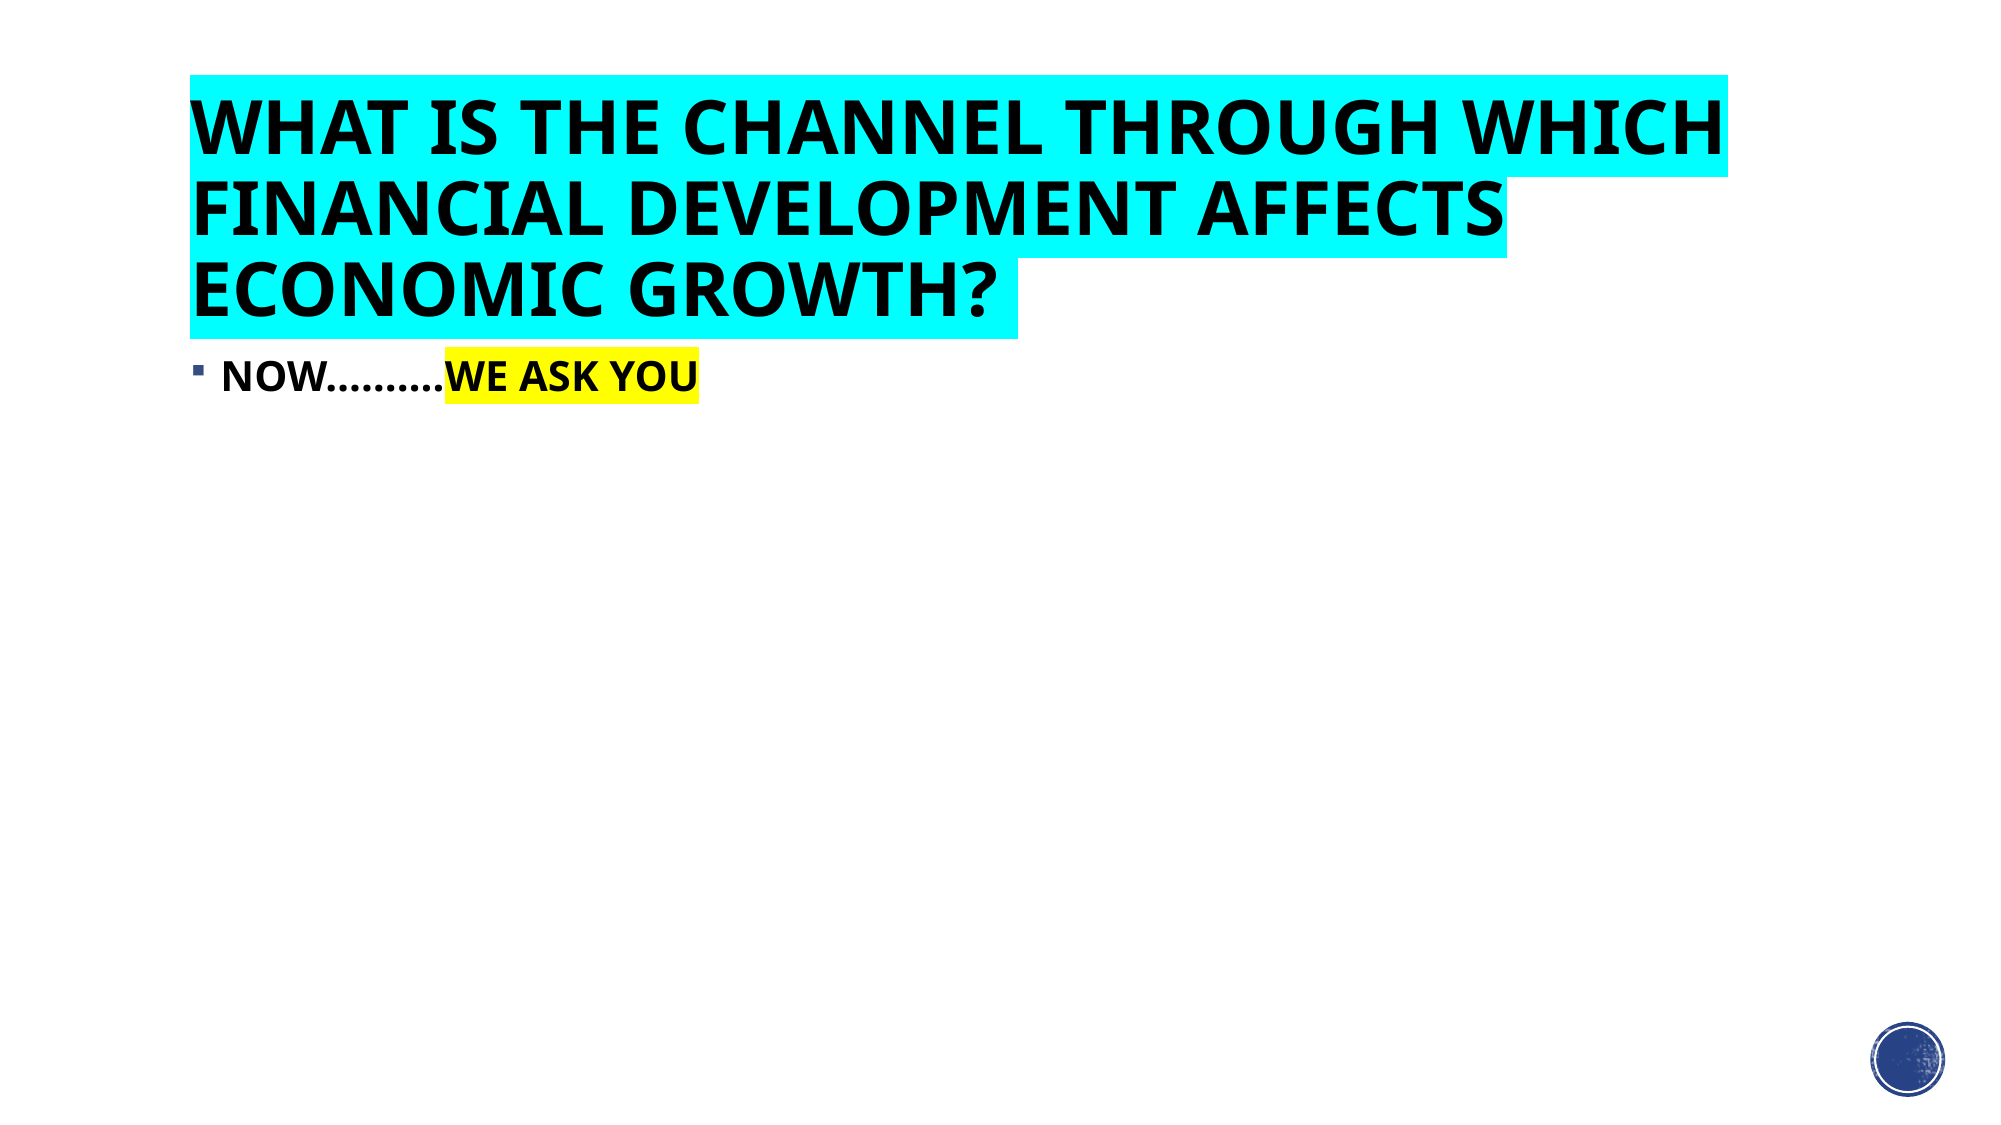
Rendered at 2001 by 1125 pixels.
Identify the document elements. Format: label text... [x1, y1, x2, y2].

list NOW……….WE ASK YOU [175, 348, 1826, 1013]
title What is the channel through which financial development affects economic growth? [175, 79, 1826, 344]
